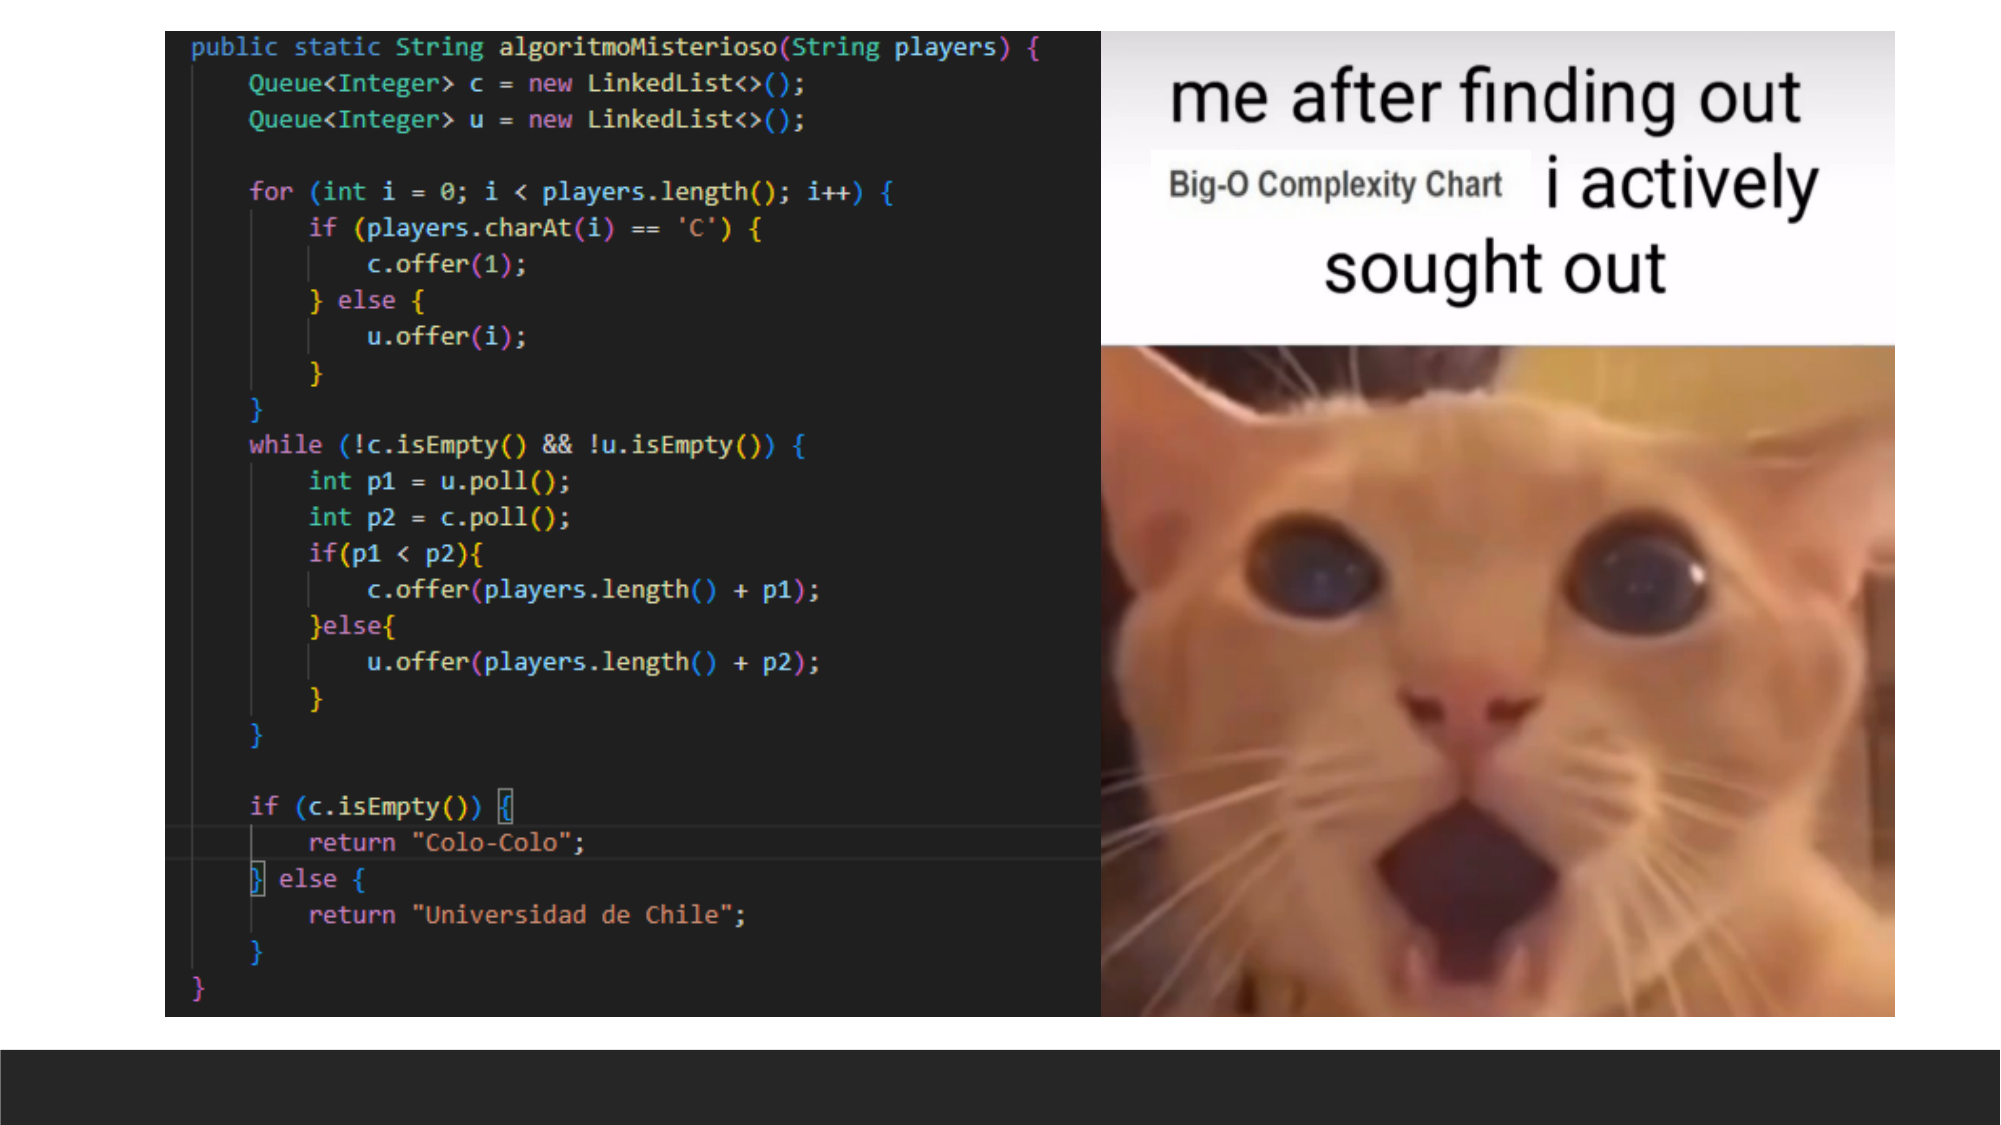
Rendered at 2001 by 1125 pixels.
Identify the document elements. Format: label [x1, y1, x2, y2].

picture [164, 30, 1896, 1018]
